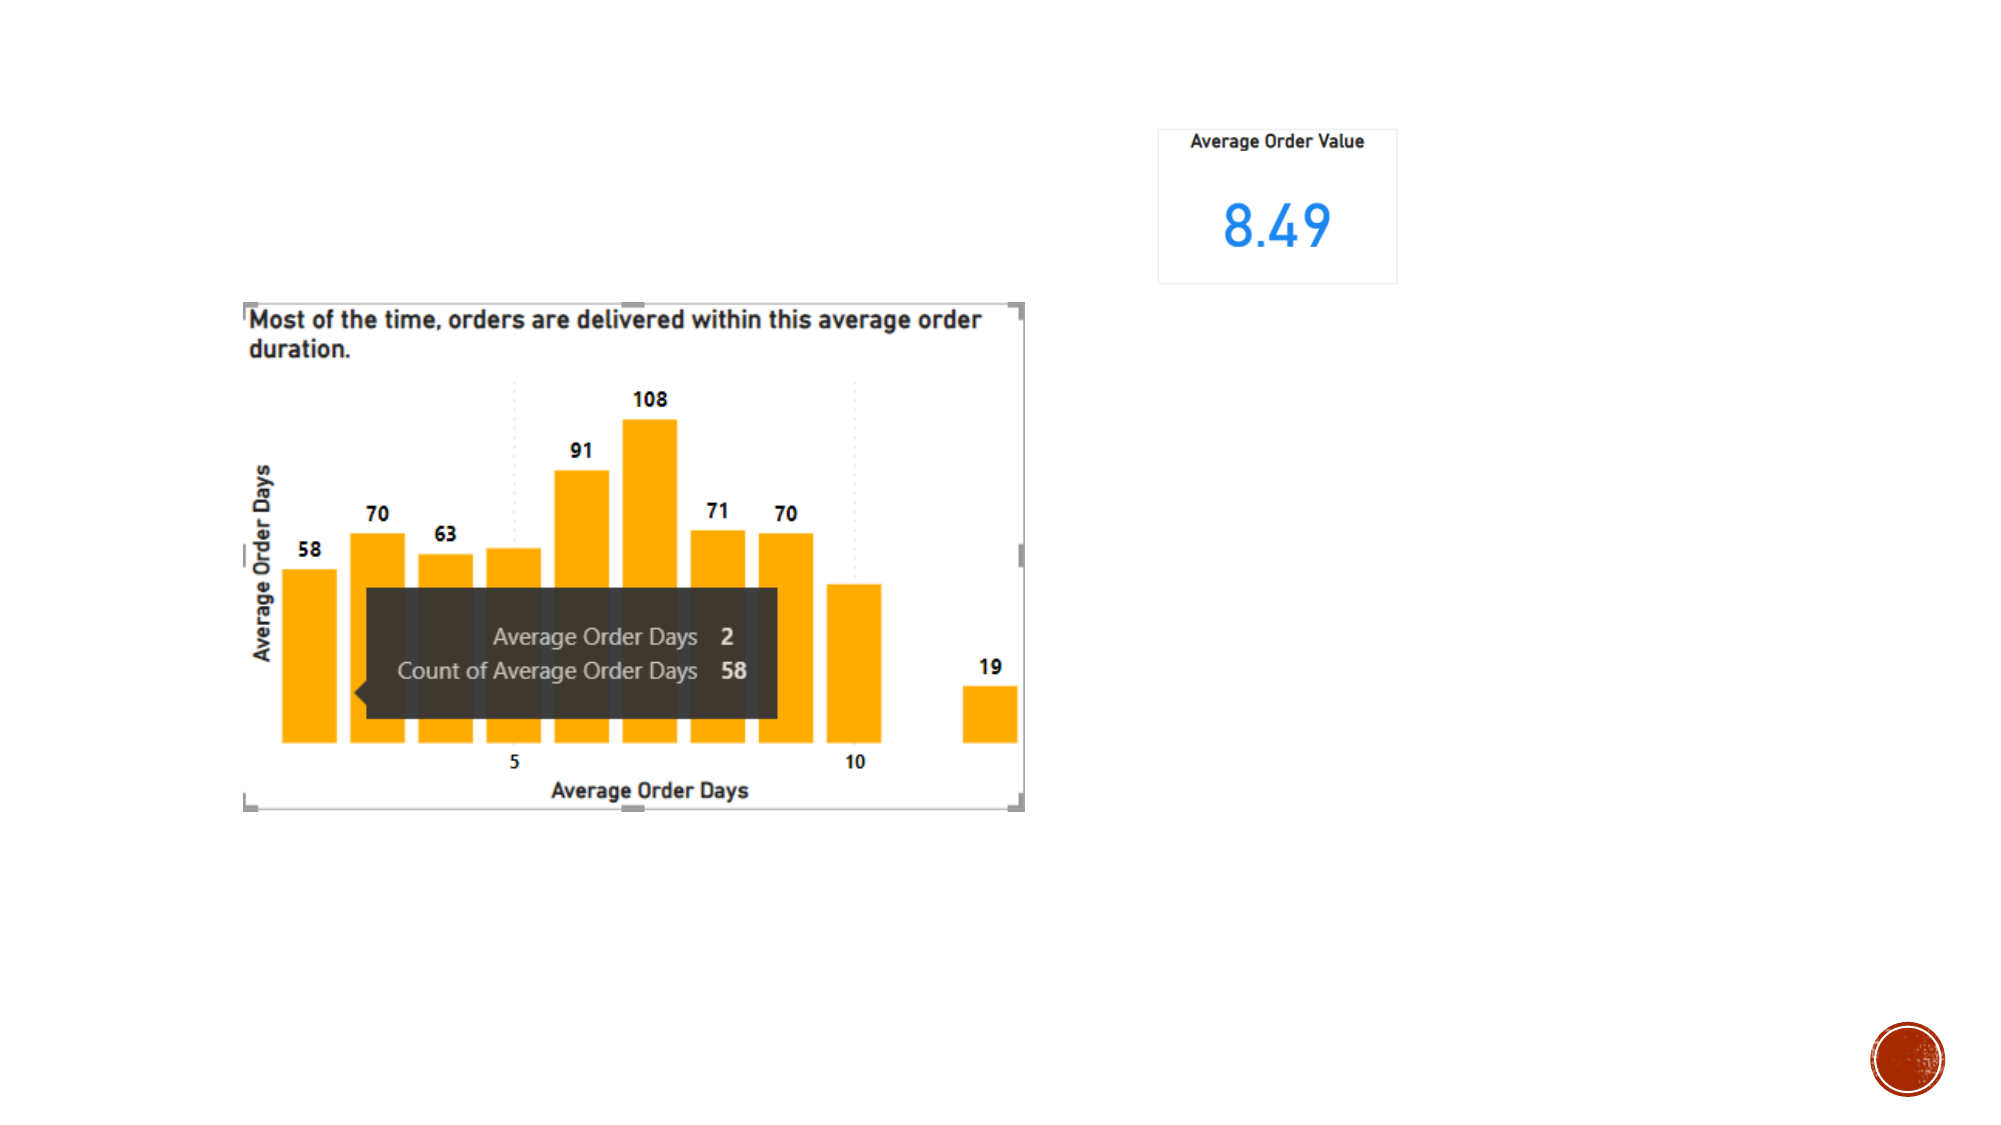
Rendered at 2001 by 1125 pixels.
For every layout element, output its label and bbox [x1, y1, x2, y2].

picture [1143, 119, 1419, 288]
picture [243, 302, 1025, 812]
